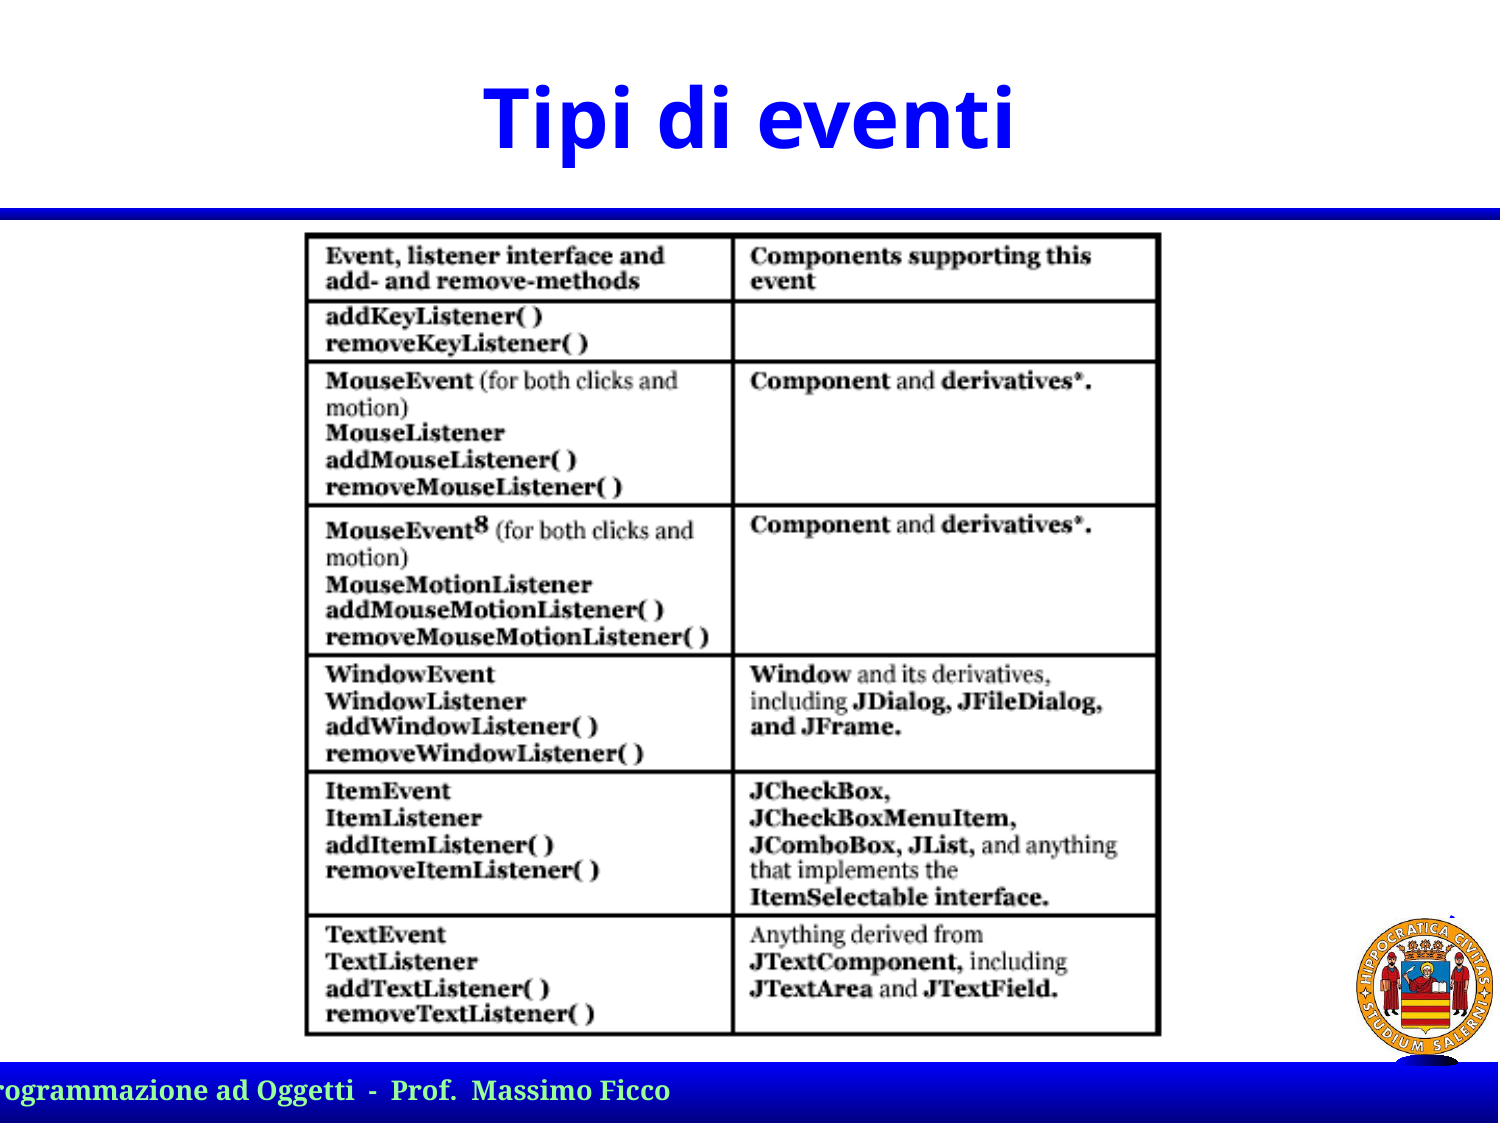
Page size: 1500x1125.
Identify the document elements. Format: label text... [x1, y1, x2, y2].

picture [1356, 918, 1493, 1055]
picture [300, 231, 1164, 1043]
title Tipi di eventi [0, 21, 1500, 210]
